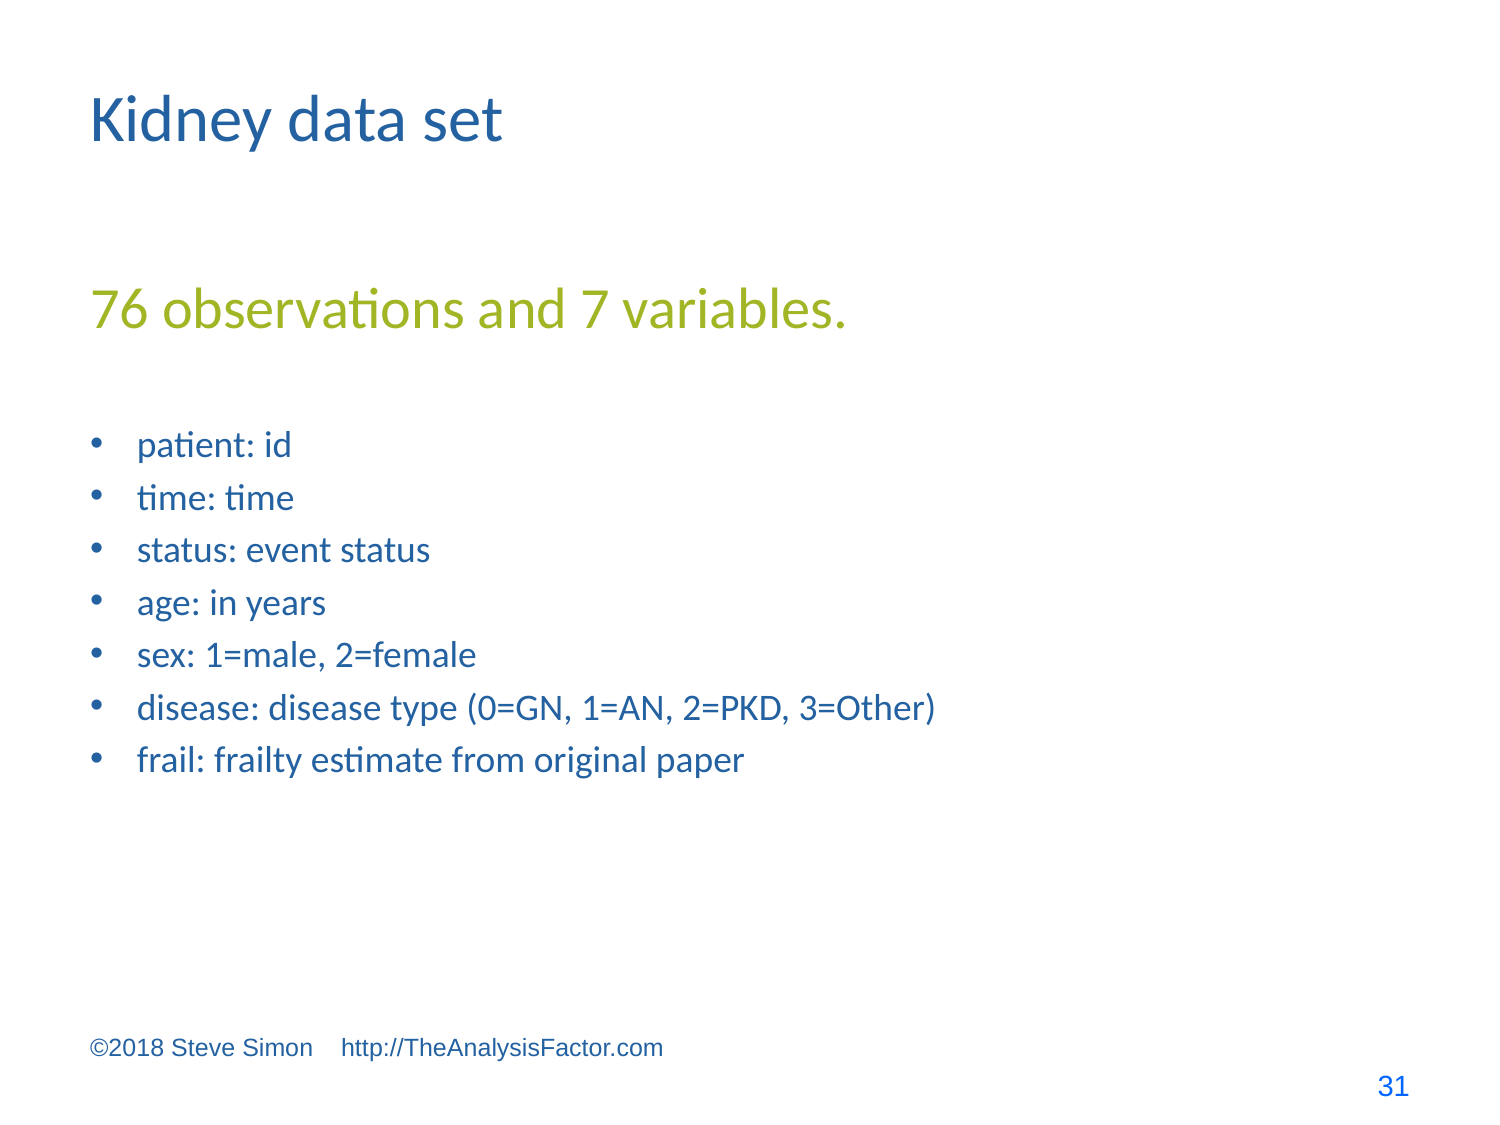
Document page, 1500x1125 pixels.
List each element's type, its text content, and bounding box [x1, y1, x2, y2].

footer ©2018 Steve Simon http://TheAnalysisFactor.com [75, 1024, 1338, 1103]
list 76 observations and 7 variables. [75, 262, 1425, 350]
slide_number 31 [1275, 1025, 1425, 1104]
list patient: id time: time status: event status age: in years sex: 1=male, 2=female disease: disease type (0=GN, 1=AN, 2=PKD, 3=Other) frail: frailty estimate from original paper [75, 412, 1425, 800]
title Kidney data set [75, 62, 1425, 163]
